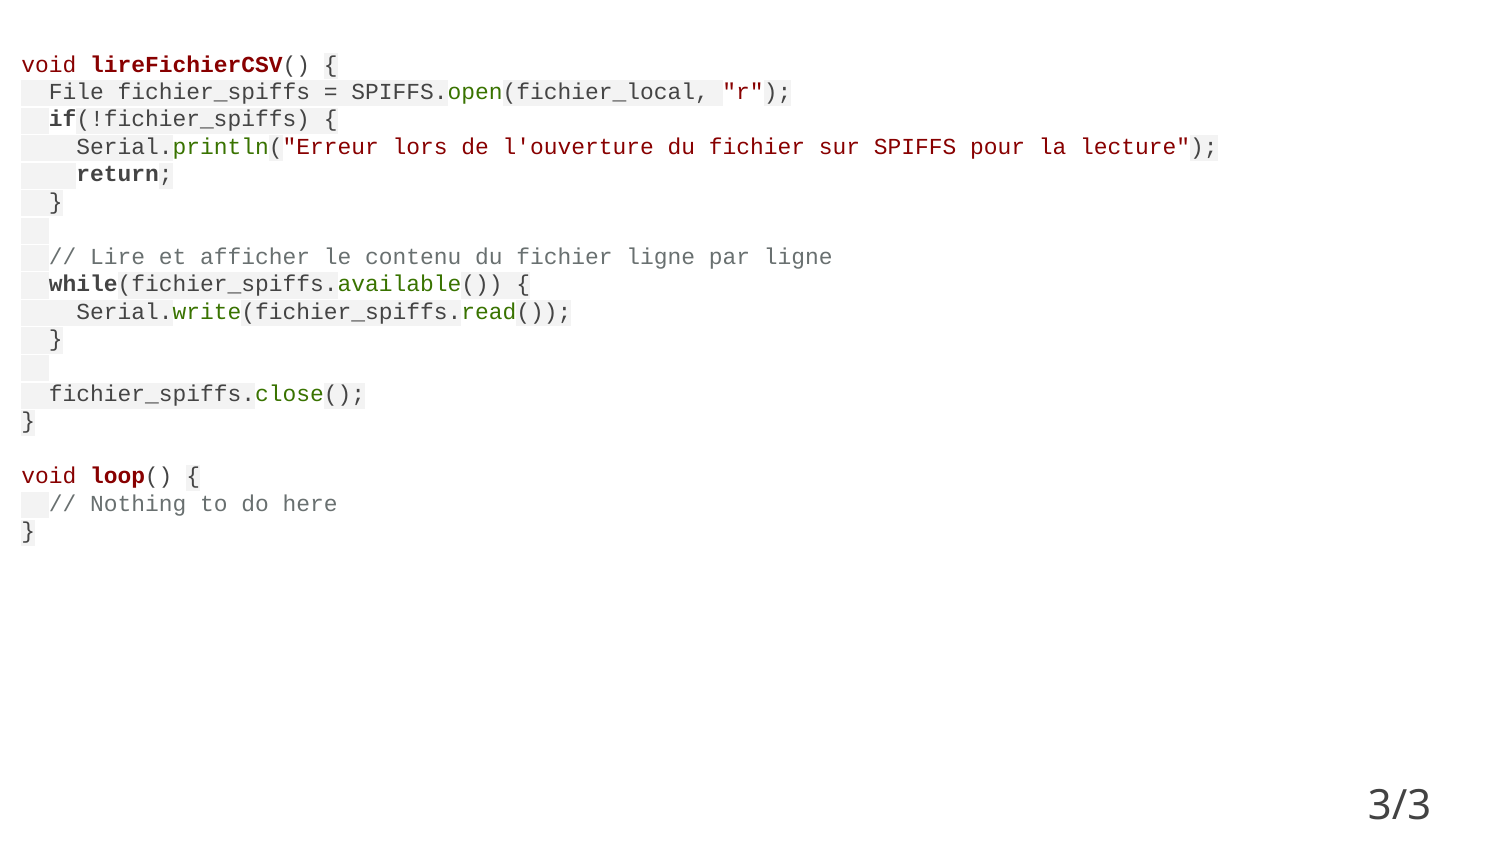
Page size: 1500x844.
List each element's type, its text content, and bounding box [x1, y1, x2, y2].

text_box void lireFichierCSV() { File fichier_spiffs = SPIFFS.open(fichier_local, "r"); if(!fichier_spiffs) { Serial.println("Erreur lors de l'ouverture du fichier sur SPIFFS pour la lecture"); return; } // Lire et afficher le contenu du fichier ligne par ligne while(fichier_spiffs.available()) { Serial.write(fichier_spiffs.read()); } fichier_spiffs.close(); } void loop() { // Nothing to do here } [6, 34, 1494, 559]
text_box 3/3 [1352, 762, 1500, 844]
